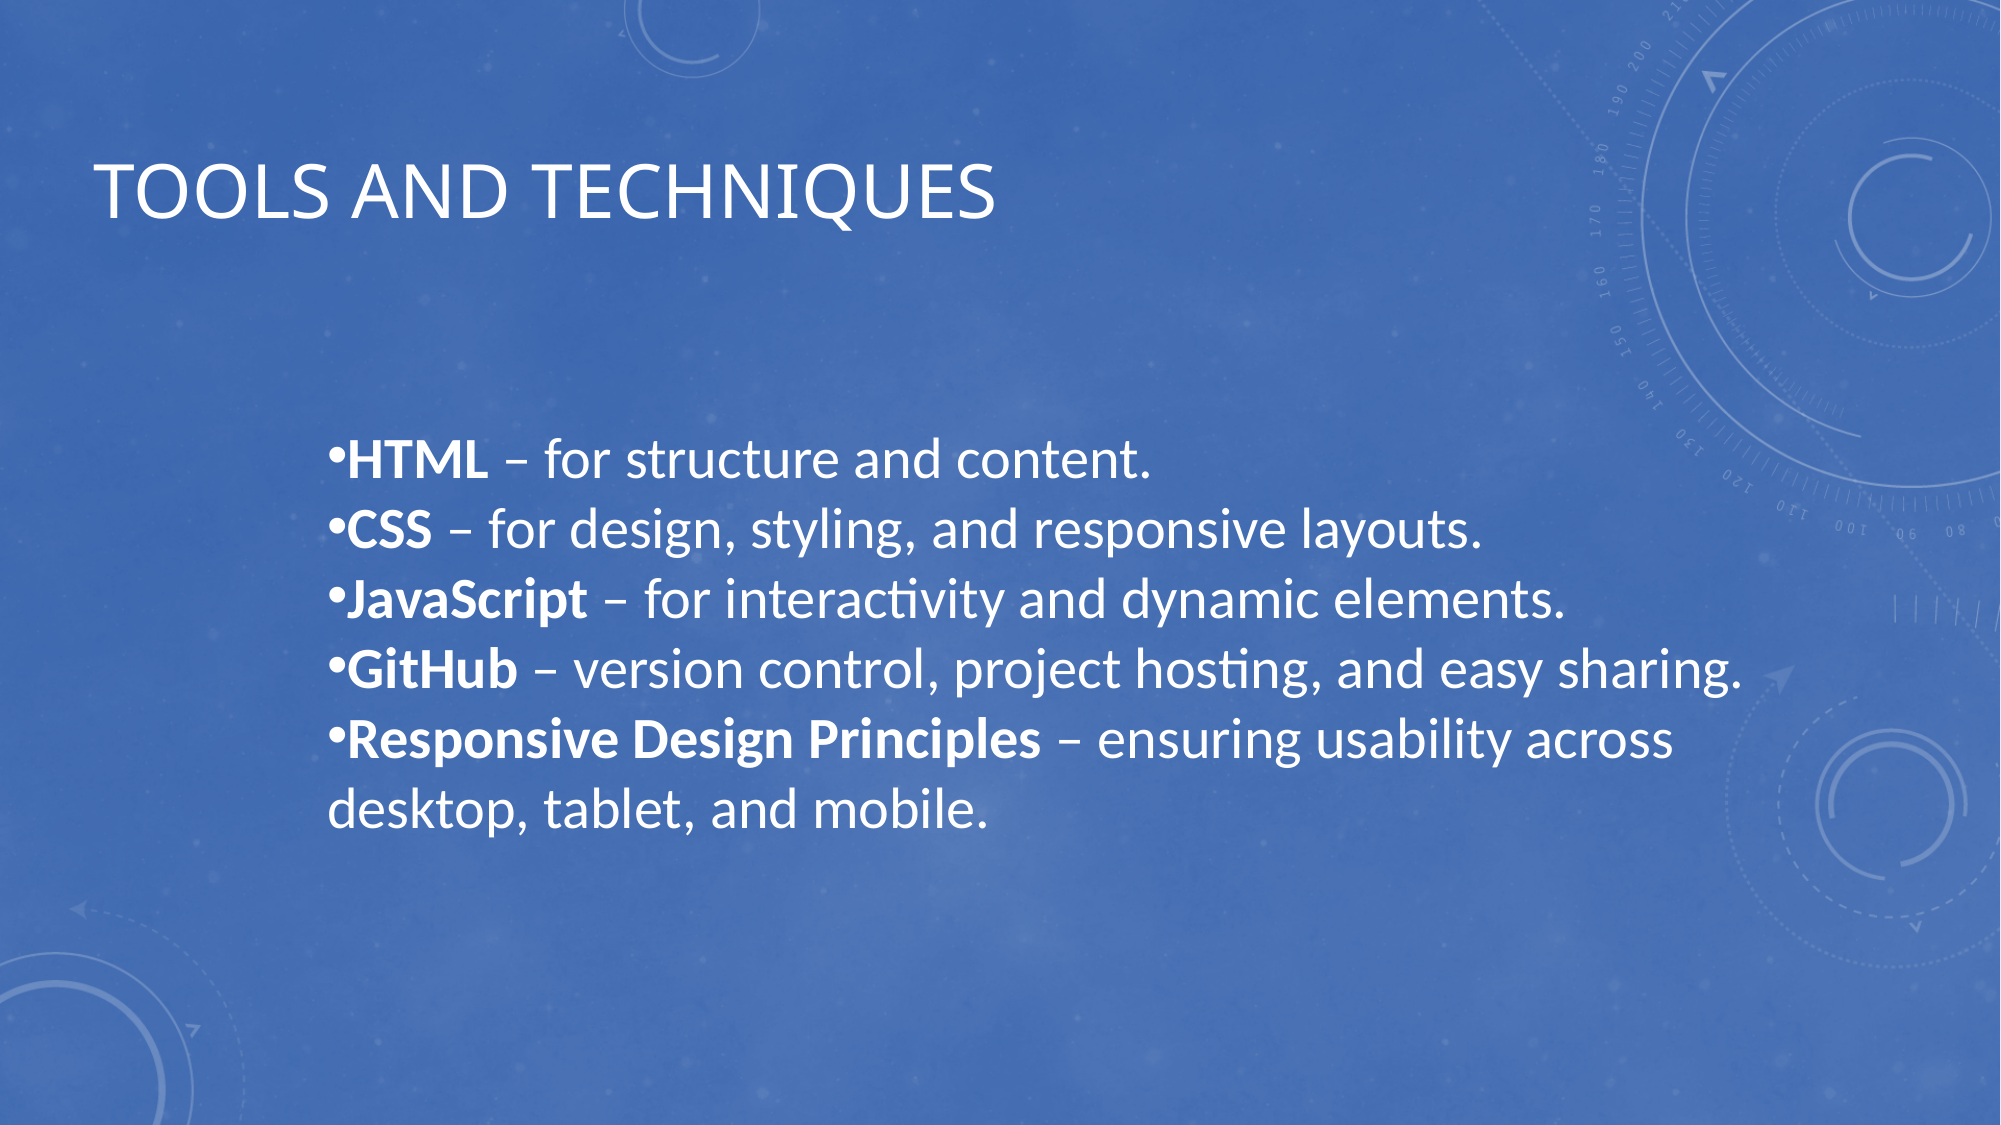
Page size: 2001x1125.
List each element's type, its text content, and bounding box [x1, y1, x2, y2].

title TOOLS AND TECHNIQUES [91, 92, 1175, 283]
picture [0, 0, 2000, 1125]
text_box HTML – for structure and content. CSS – for design, styling, and responsive layouts. JavaScript – for interactivity and dynamic elements. GitHub – version control, project hosting, and easy sharing. Responsive Design Principles – ensuring usability across desktop, tablet, and mobile. [312, 412, 1775, 848]
